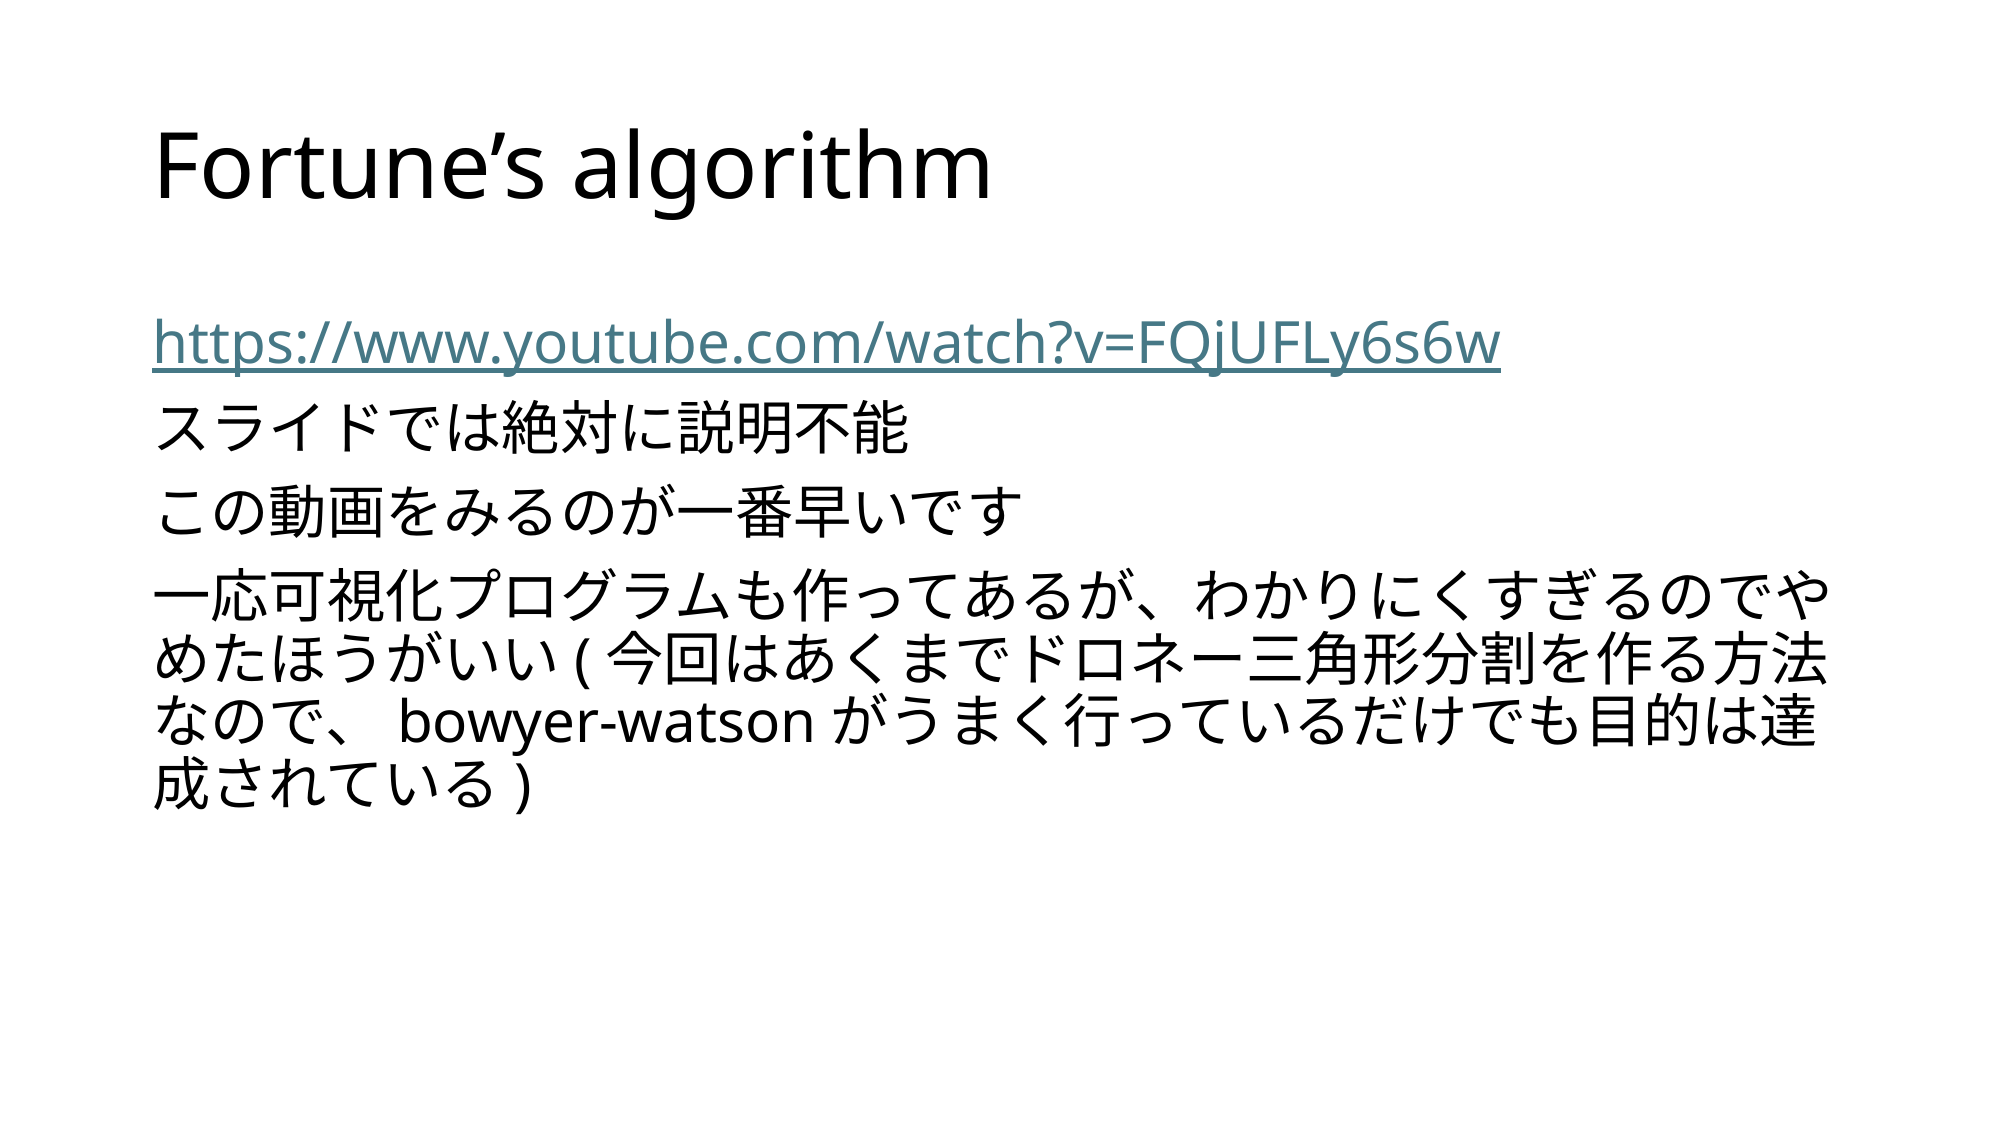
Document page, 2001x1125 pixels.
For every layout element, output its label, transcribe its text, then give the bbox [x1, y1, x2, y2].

list https://www.youtube.com/watch?v=FQjUFLy6s6w スライドでは絶対に説明不能 この動画をみるのが一番早いです 一応可視化プログラムも作ってあるが、わかりにくすぎるのでやめたほうがいい(今回はあくまでドロネー三角形分割を作る方法なので、bowyer-watsonがうまく行っているだけでも目的は達成されている) [137, 299, 1863, 1014]
title Fortune’s algorithm [137, 59, 1863, 278]
